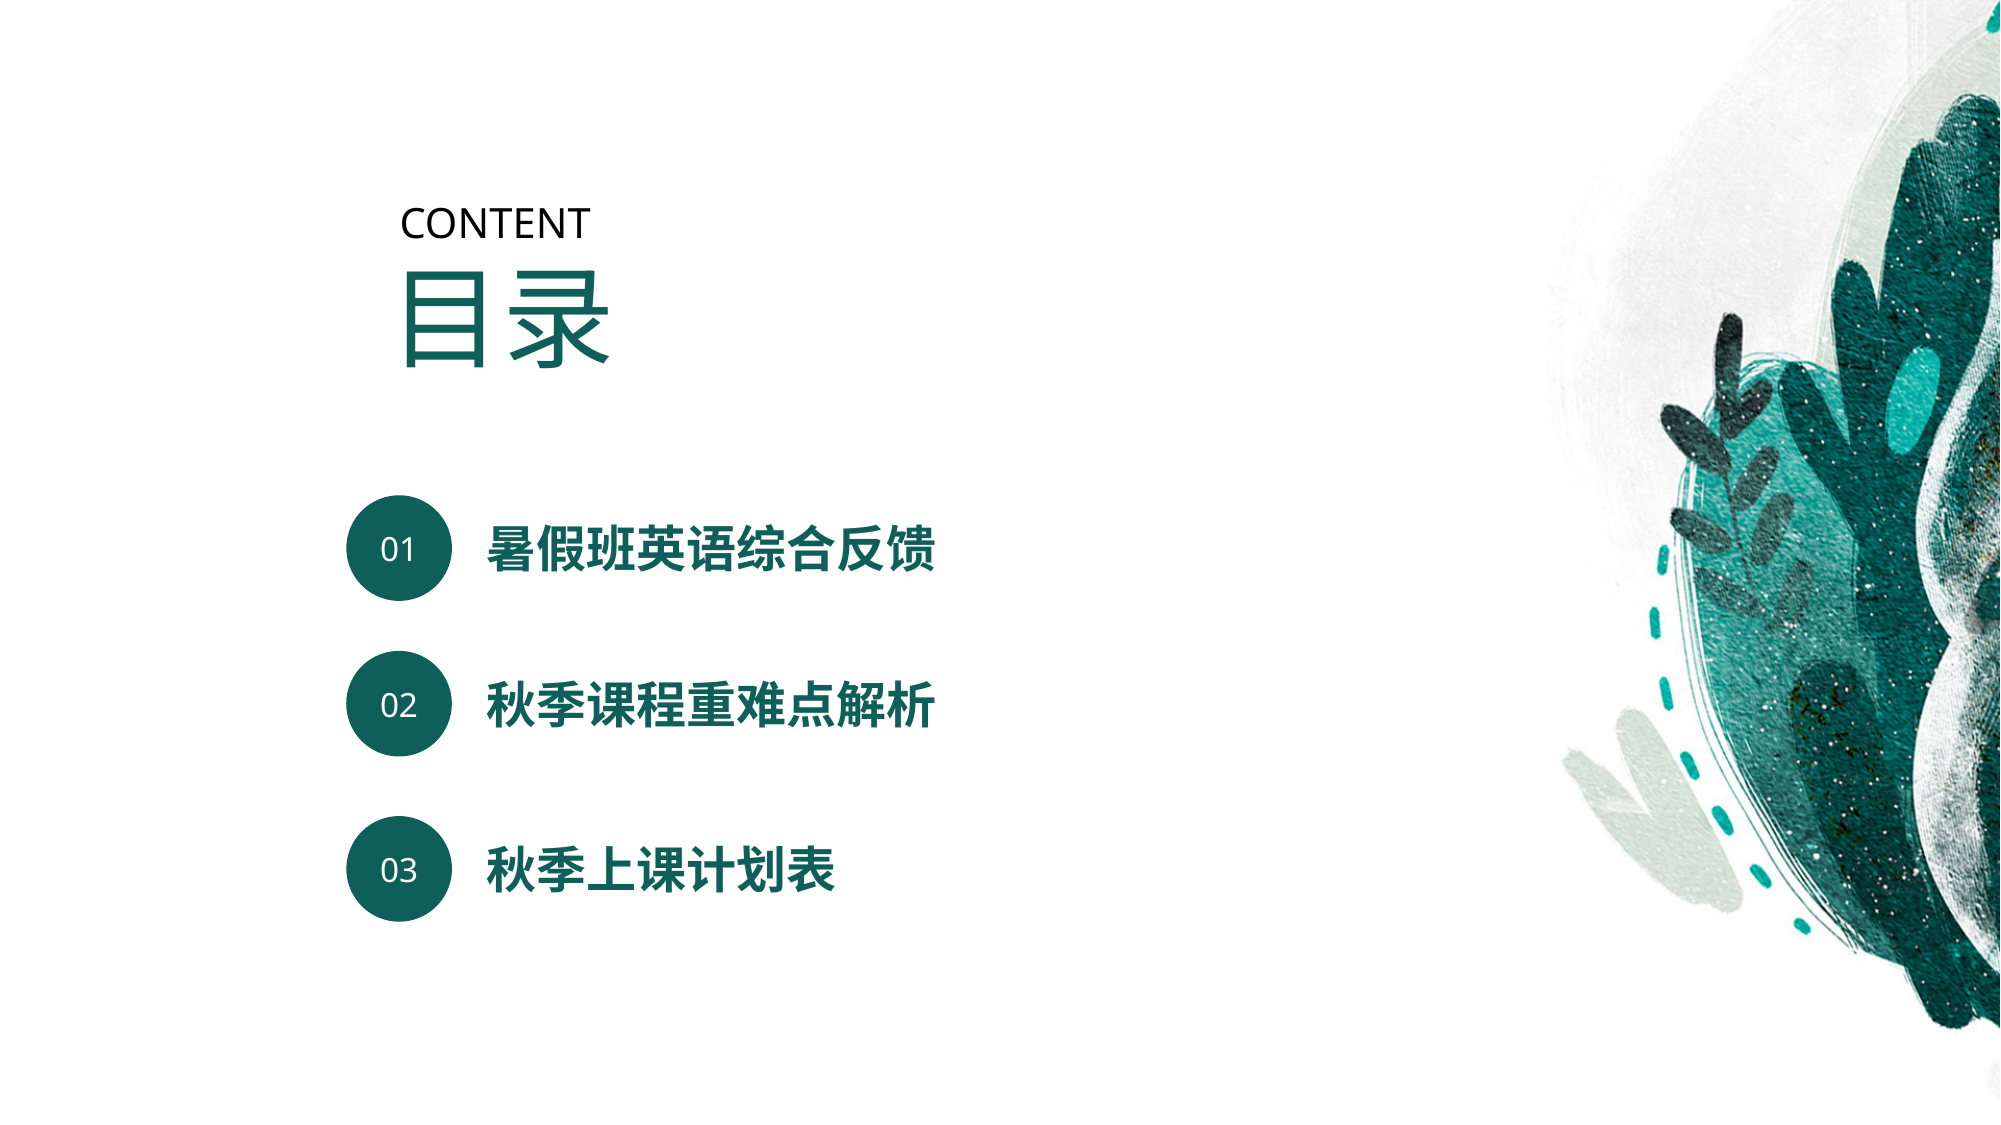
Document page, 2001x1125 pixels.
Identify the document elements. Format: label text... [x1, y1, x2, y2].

text_box 01 [345, 494, 453, 602]
picture [0, 0, 2000, 1125]
text_box CONTENT [384, 189, 736, 254]
text_box 暑假班英语综合反馈 [471, 510, 1124, 586]
text_box 02 [345, 649, 453, 758]
text_box 秋季课程重难点解析 [471, 665, 964, 741]
text_box 03 [345, 815, 453, 923]
text_box 目录 [375, 239, 745, 390]
text_box 秋季上课计划表 [471, 831, 954, 906]
